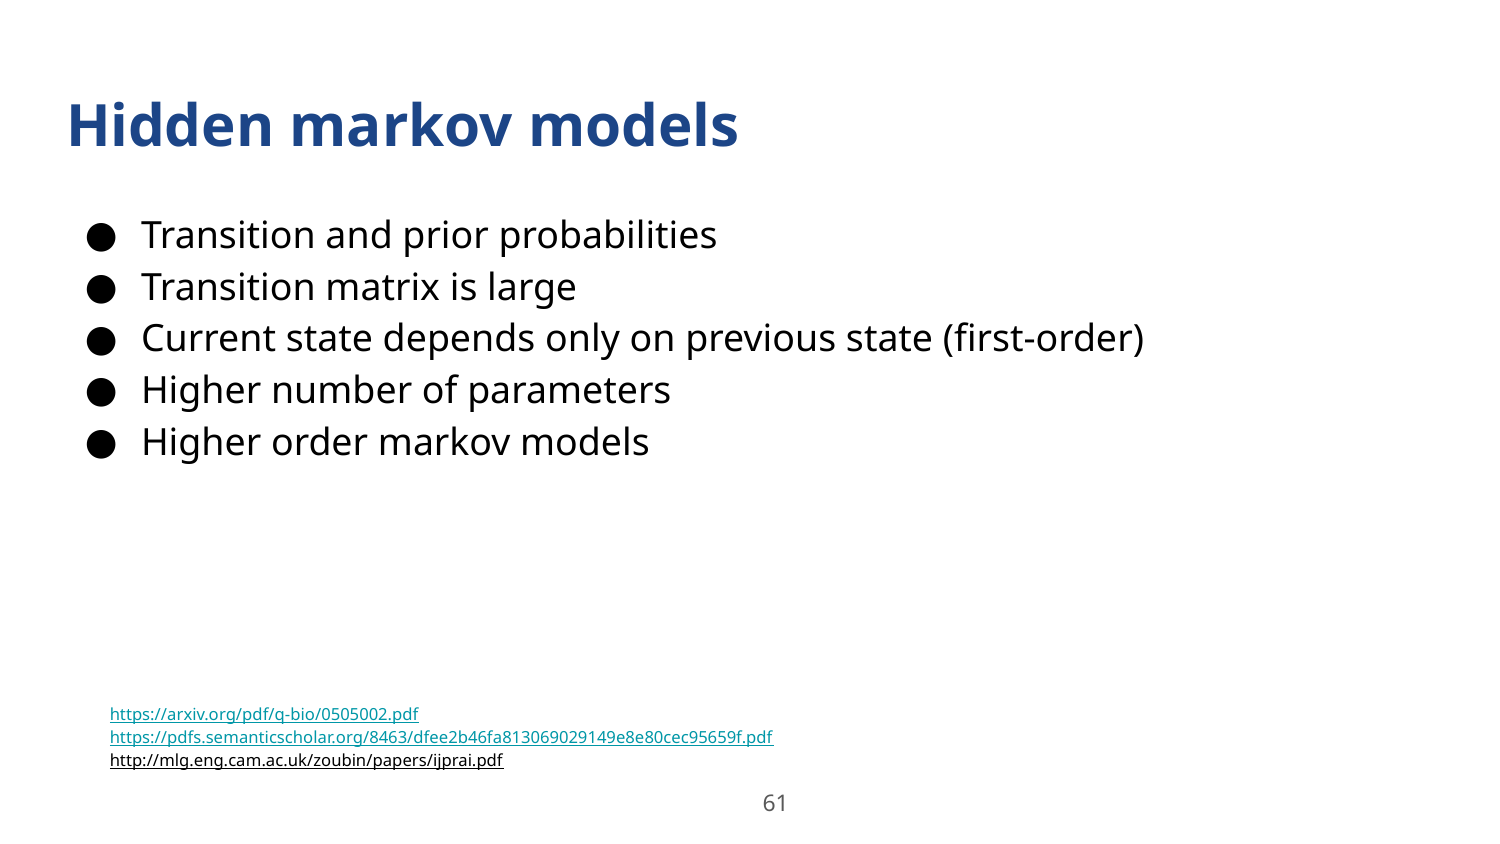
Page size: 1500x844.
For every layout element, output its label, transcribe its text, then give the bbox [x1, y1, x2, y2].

title Hidden markov models [51, 72, 1449, 167]
slide_number ‹#› [714, 771, 805, 837]
list Transition and prior probabilities Transition matrix is large Current state depends only on previous state (first-order) Higher number of parameters Higher order markov models [51, 189, 1449, 750]
text_box https://arxiv.org/pdf/q-bio/0505002.pdf https://pdfs.semanticscholar.org/8463/dfee2b46fa813069029149e8e80cec95659f.pdf http://mlg.eng.cam.ac.uk/zoubin/papers/ijprai.pdf [94, 688, 1375, 787]
